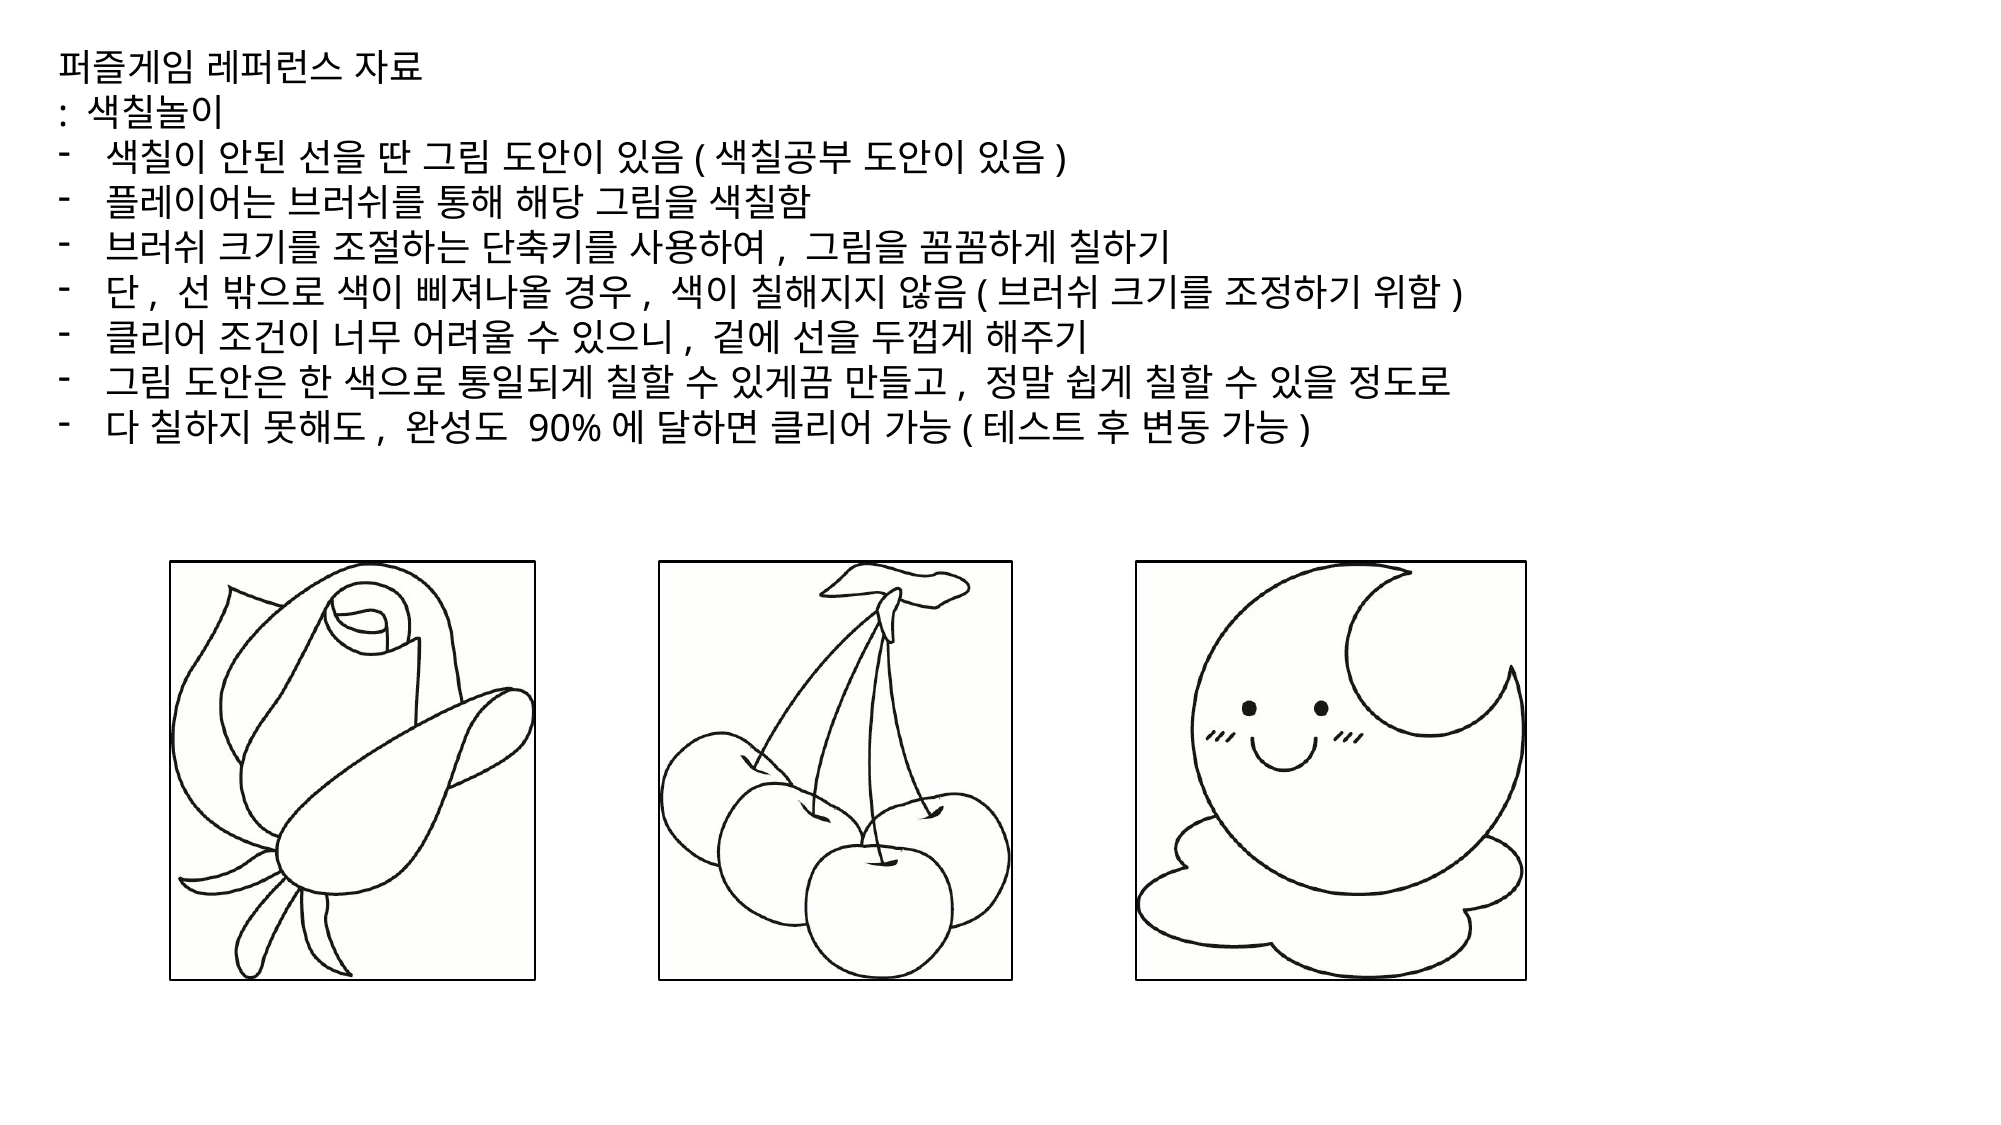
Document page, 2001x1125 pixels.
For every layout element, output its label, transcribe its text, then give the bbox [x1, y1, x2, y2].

picture [171, 562, 535, 979]
picture [660, 562, 1011, 979]
text_box 퍼즐게임 레퍼런스 자료 : 색칠놀이 색칠이 안된 선을 딴 그림 도안이 있음(색칠공부 도안이 있음) 플레이어는 브러쉬를 통해 해당 그림을 색칠함 브러쉬 크기를 조절하는 단축키를 사용하여, 그림을 꼼꼼하게 칠하기 단, 선 밖으로 색이 삐져나올 경우, 색이 칠해지지 않음(브러쉬 크기를 조정하기 위함) 클리어 조건이 너무 어려울 수 있으니, 겉에 선을 두껍게 해주기 그림 도안은 한 색으로 통일되게 칠할 수 있게끔 만들고, 정말 쉽게 칠할 수 있을 정도로 다 칠하지 못해도, 완성도 90%에 달하면 클리어 가능(테스트 후 변동 가능) [43, 36, 1685, 457]
picture [1136, 562, 1525, 979]
